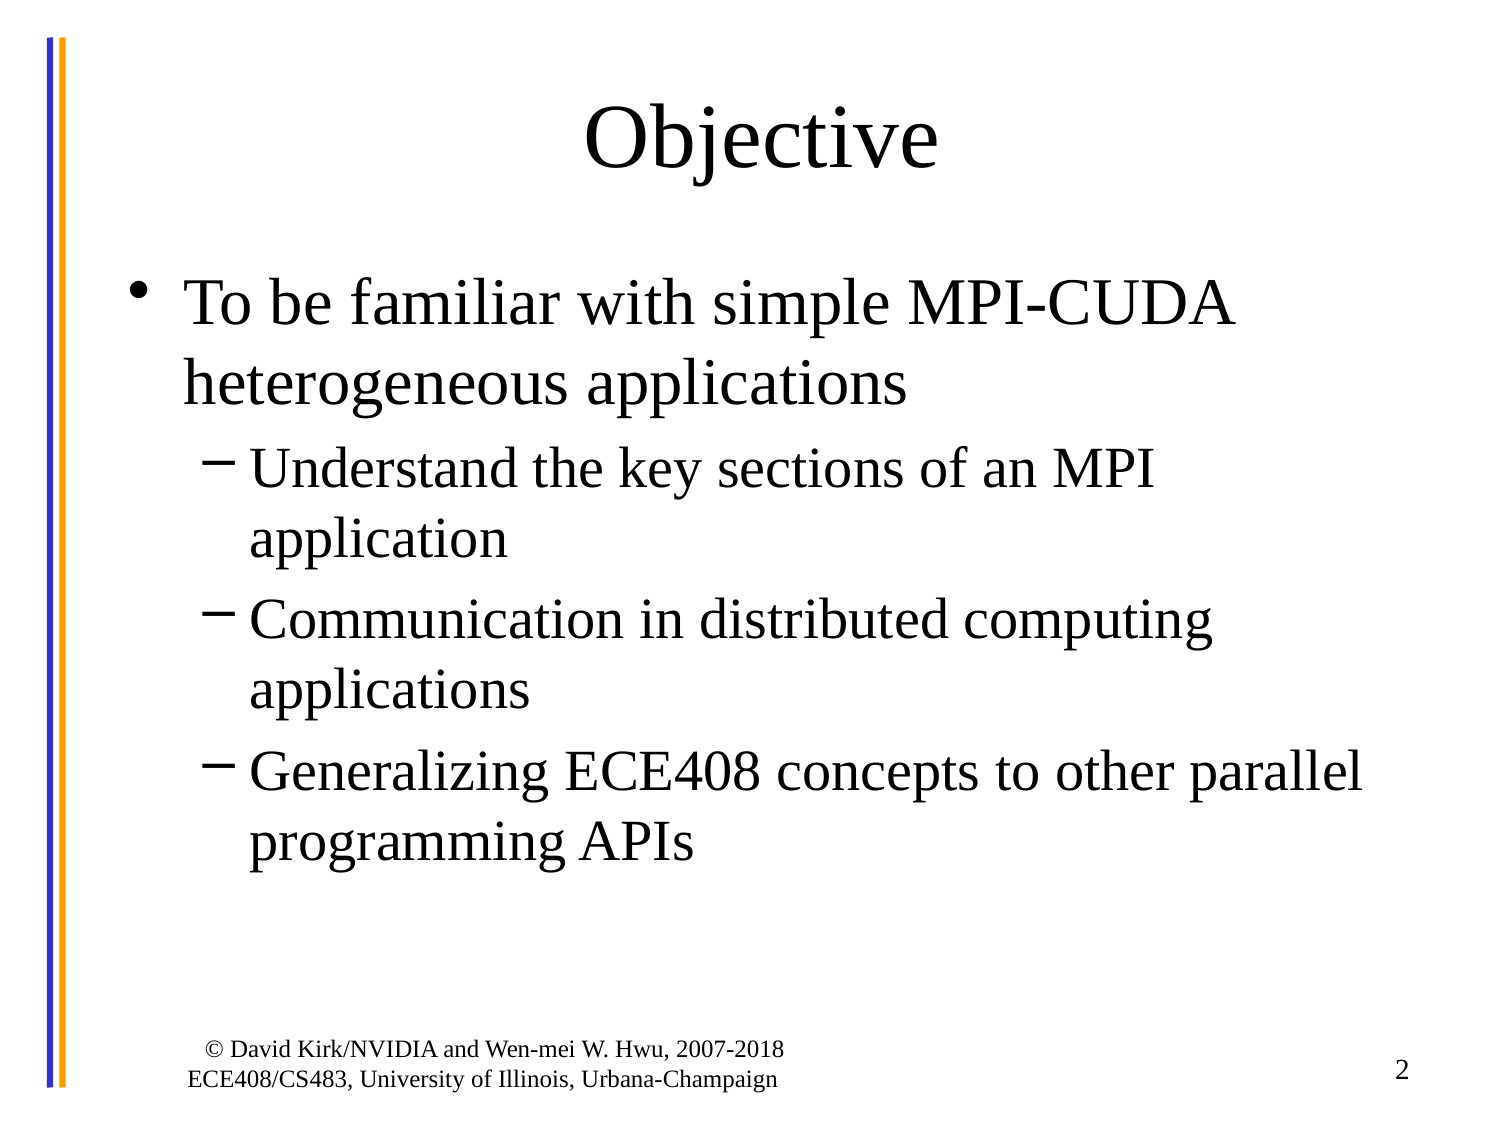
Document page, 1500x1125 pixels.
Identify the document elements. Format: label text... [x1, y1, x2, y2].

slide_number 2 [1337, 1042, 1426, 1103]
list To be familiar with simple MPI-CUDA heterogeneous applications Understand the key sections of an MPI application Communication in distributed computing applications Generalizing ECE408 concepts to other parallel programming APIs [112, 249, 1413, 1000]
title Objective [112, 37, 1413, 225]
footer © David Kirk/NVIDIA and Wen-mei W. Hwu, 2007-2018 ECE408/CS483, University of Illinois, Urbana-Champaign [74, 1024, 801, 1101]
